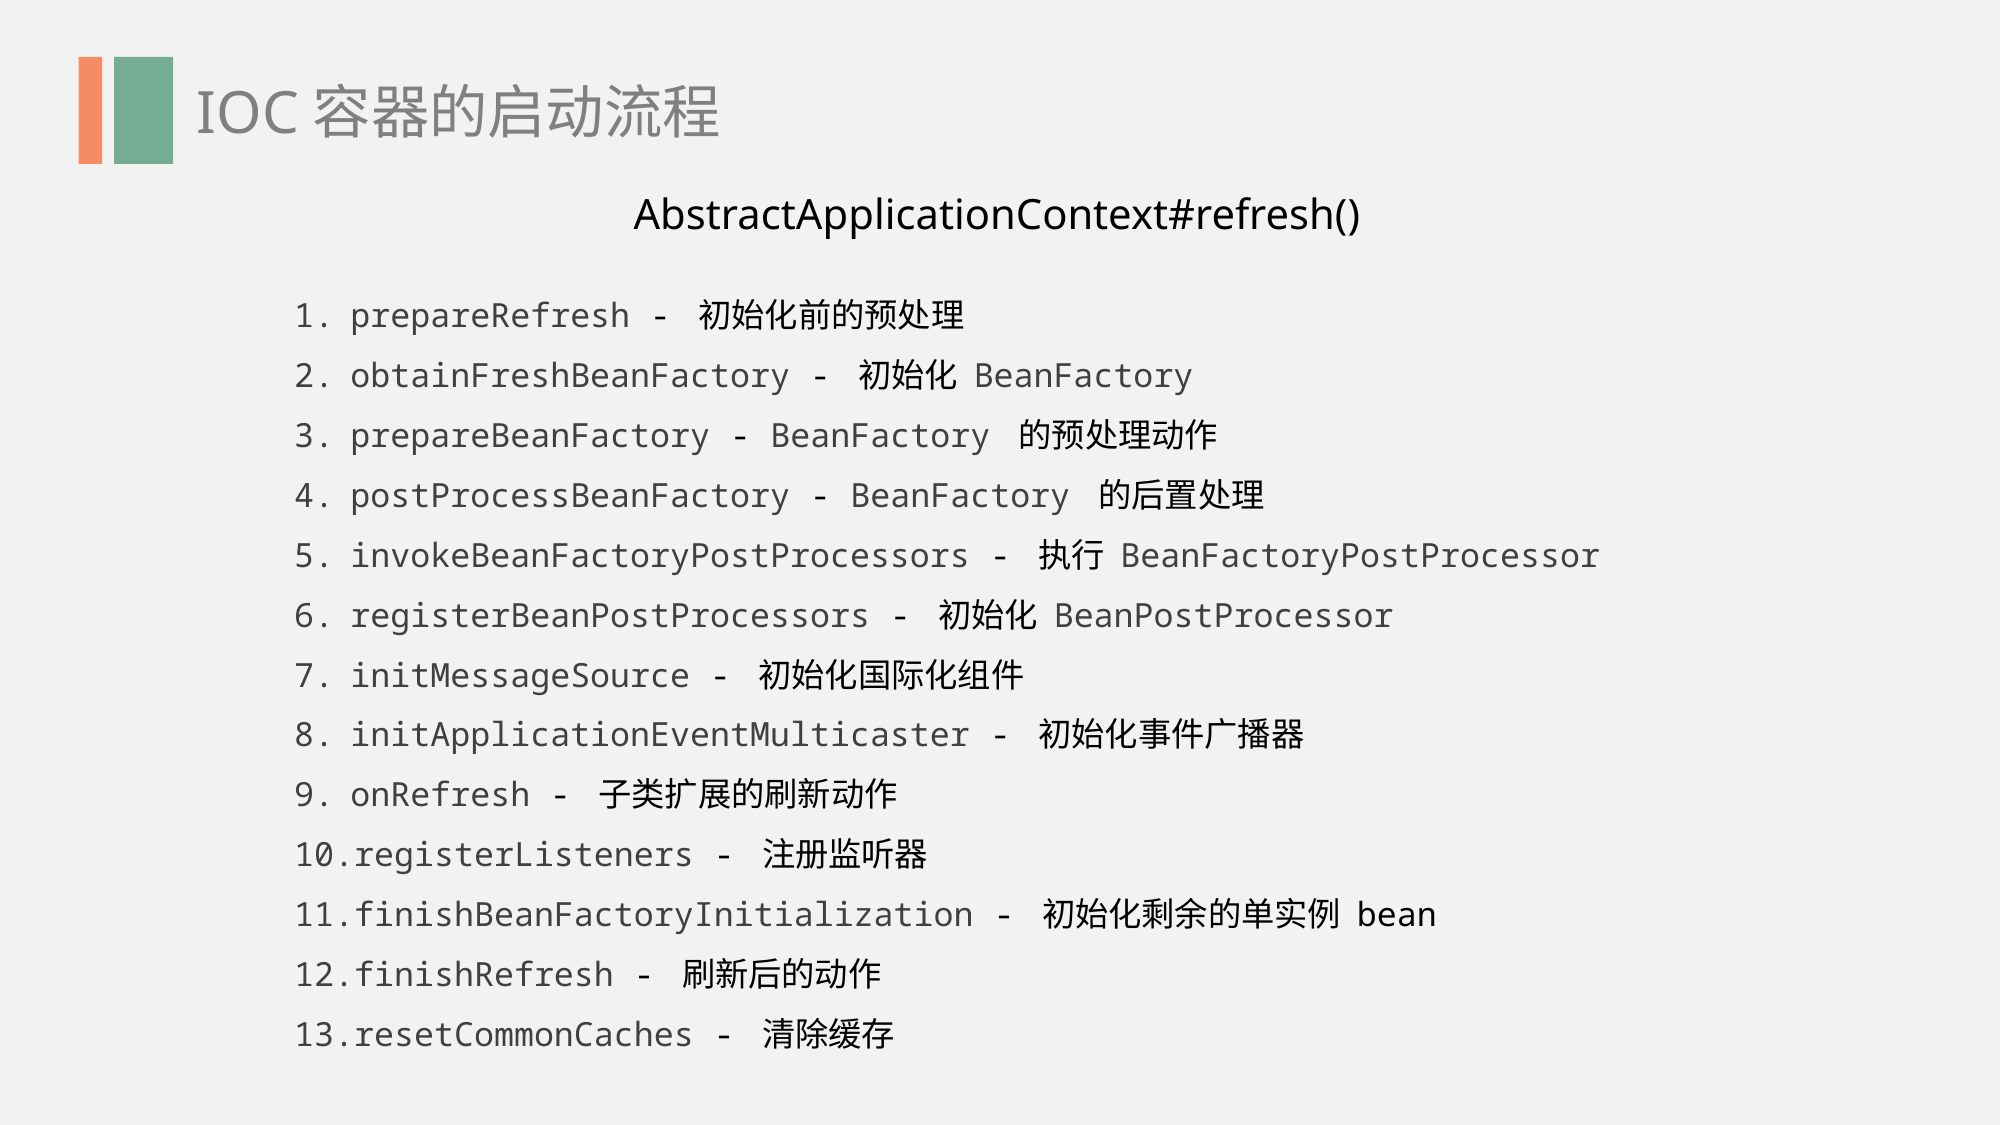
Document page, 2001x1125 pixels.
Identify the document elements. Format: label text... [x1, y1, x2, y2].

text_box AbstractApplicationContext#refresh() [240, 180, 1753, 246]
text_box IOC容器的启动流程 [182, 67, 736, 153]
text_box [78, 56, 174, 165]
text_box prepareRefresh - 初始化前的预处理 obtainFreshBeanFactory - 初始化 BeanFactory prepareBeanFactory - BeanFactory 的预处理动作 postProcessBeanFactory - BeanFactory 的后置处理 invokeBeanFactoryPostProcessors - 执行 BeanFactoryPostProcessor registerBeanPostProcessors - 初始化 BeanPostProcessor initMessageSource - 初始化国际化组件 initApplicationEventMulticaster - 初始化事件广播器 onRefresh - 子类扩展的刷新动作 registerListeners - 注册监听器 finishBeanFactoryInitialization - 初始化剩余的单实例 bean finishRefresh - 刷新后的动作 resetCommonCaches - 清除缓存 [279, 267, 1745, 1061]
